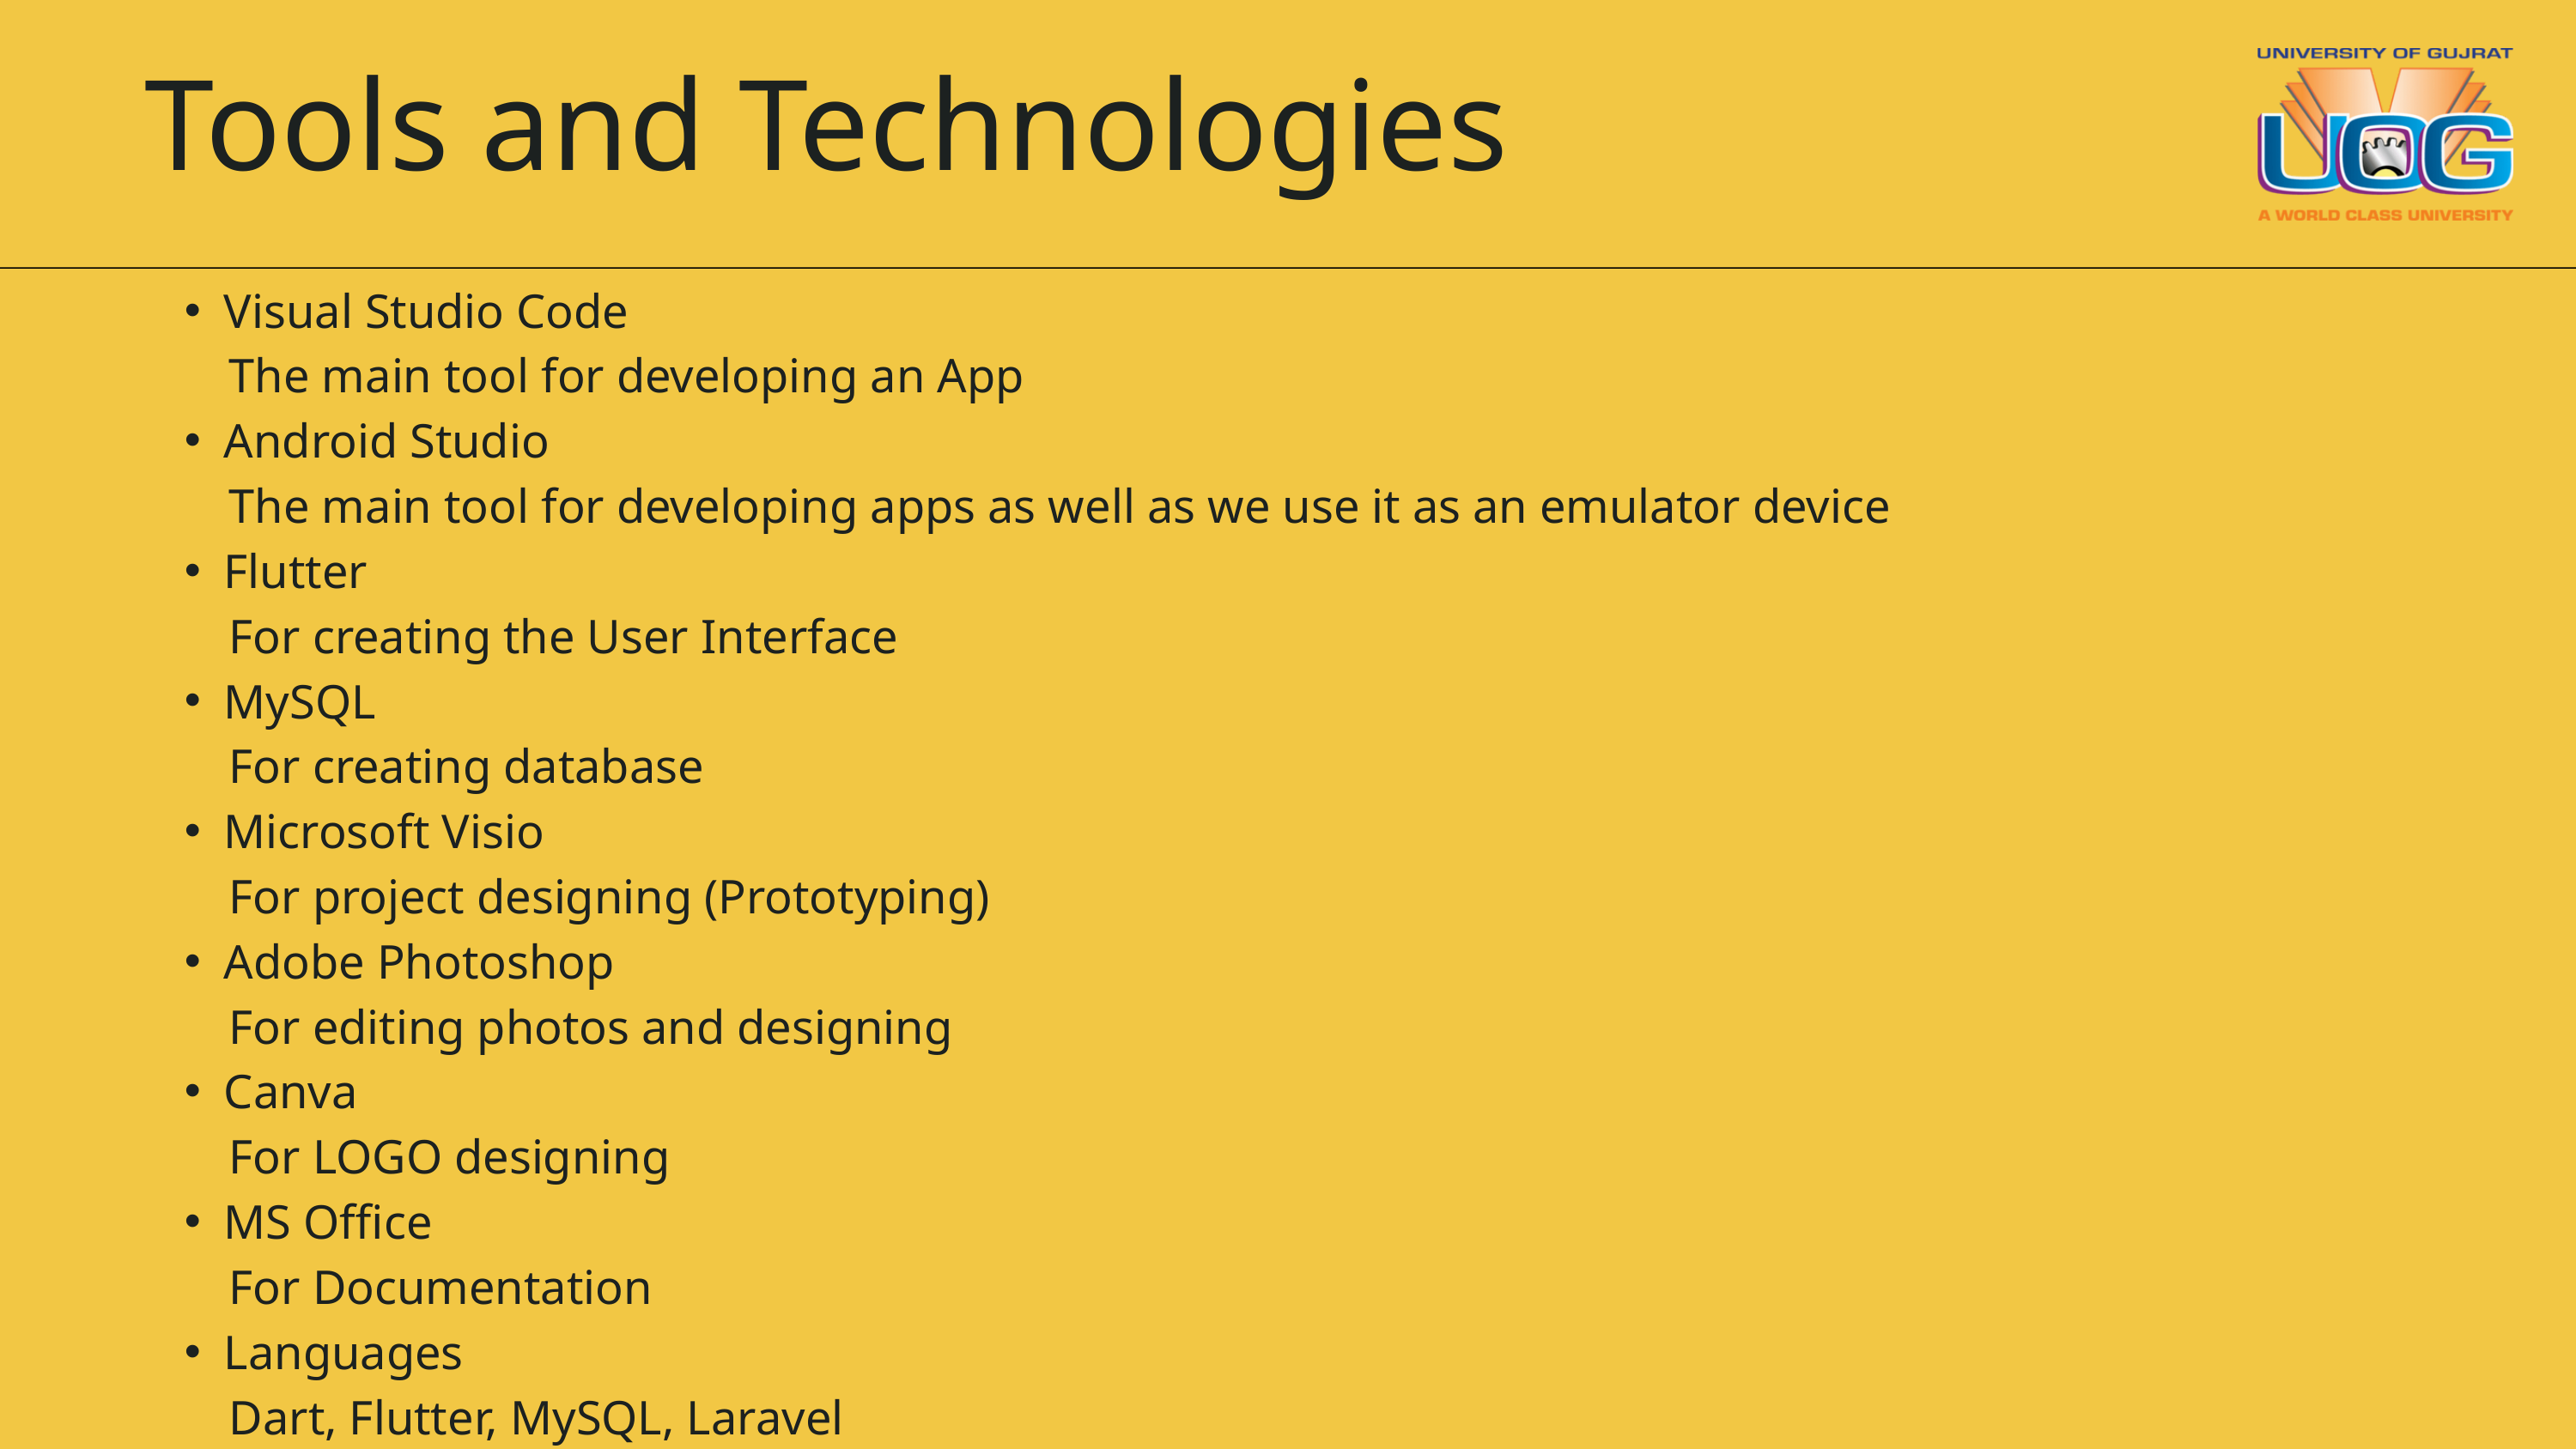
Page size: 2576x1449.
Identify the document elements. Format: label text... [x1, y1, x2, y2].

text_box Tools and Technologies [144, 45, 1906, 197]
text_box Visual Studio Code The main tool for developing an App Android Studio The main tool for developing apps as well as we use it as an emulator device Flutter For creating the User Interface MySQL For creating database Microsoft Visio For project designing (Prototyping) Adobe Photoshop For editing photos and designing Canva For LOGO designing MS Office For Documentation Languages Dart, Flutter, MySQL, Laravel [144, 272, 2343, 1444]
text_box [2257, 48, 2514, 221]
